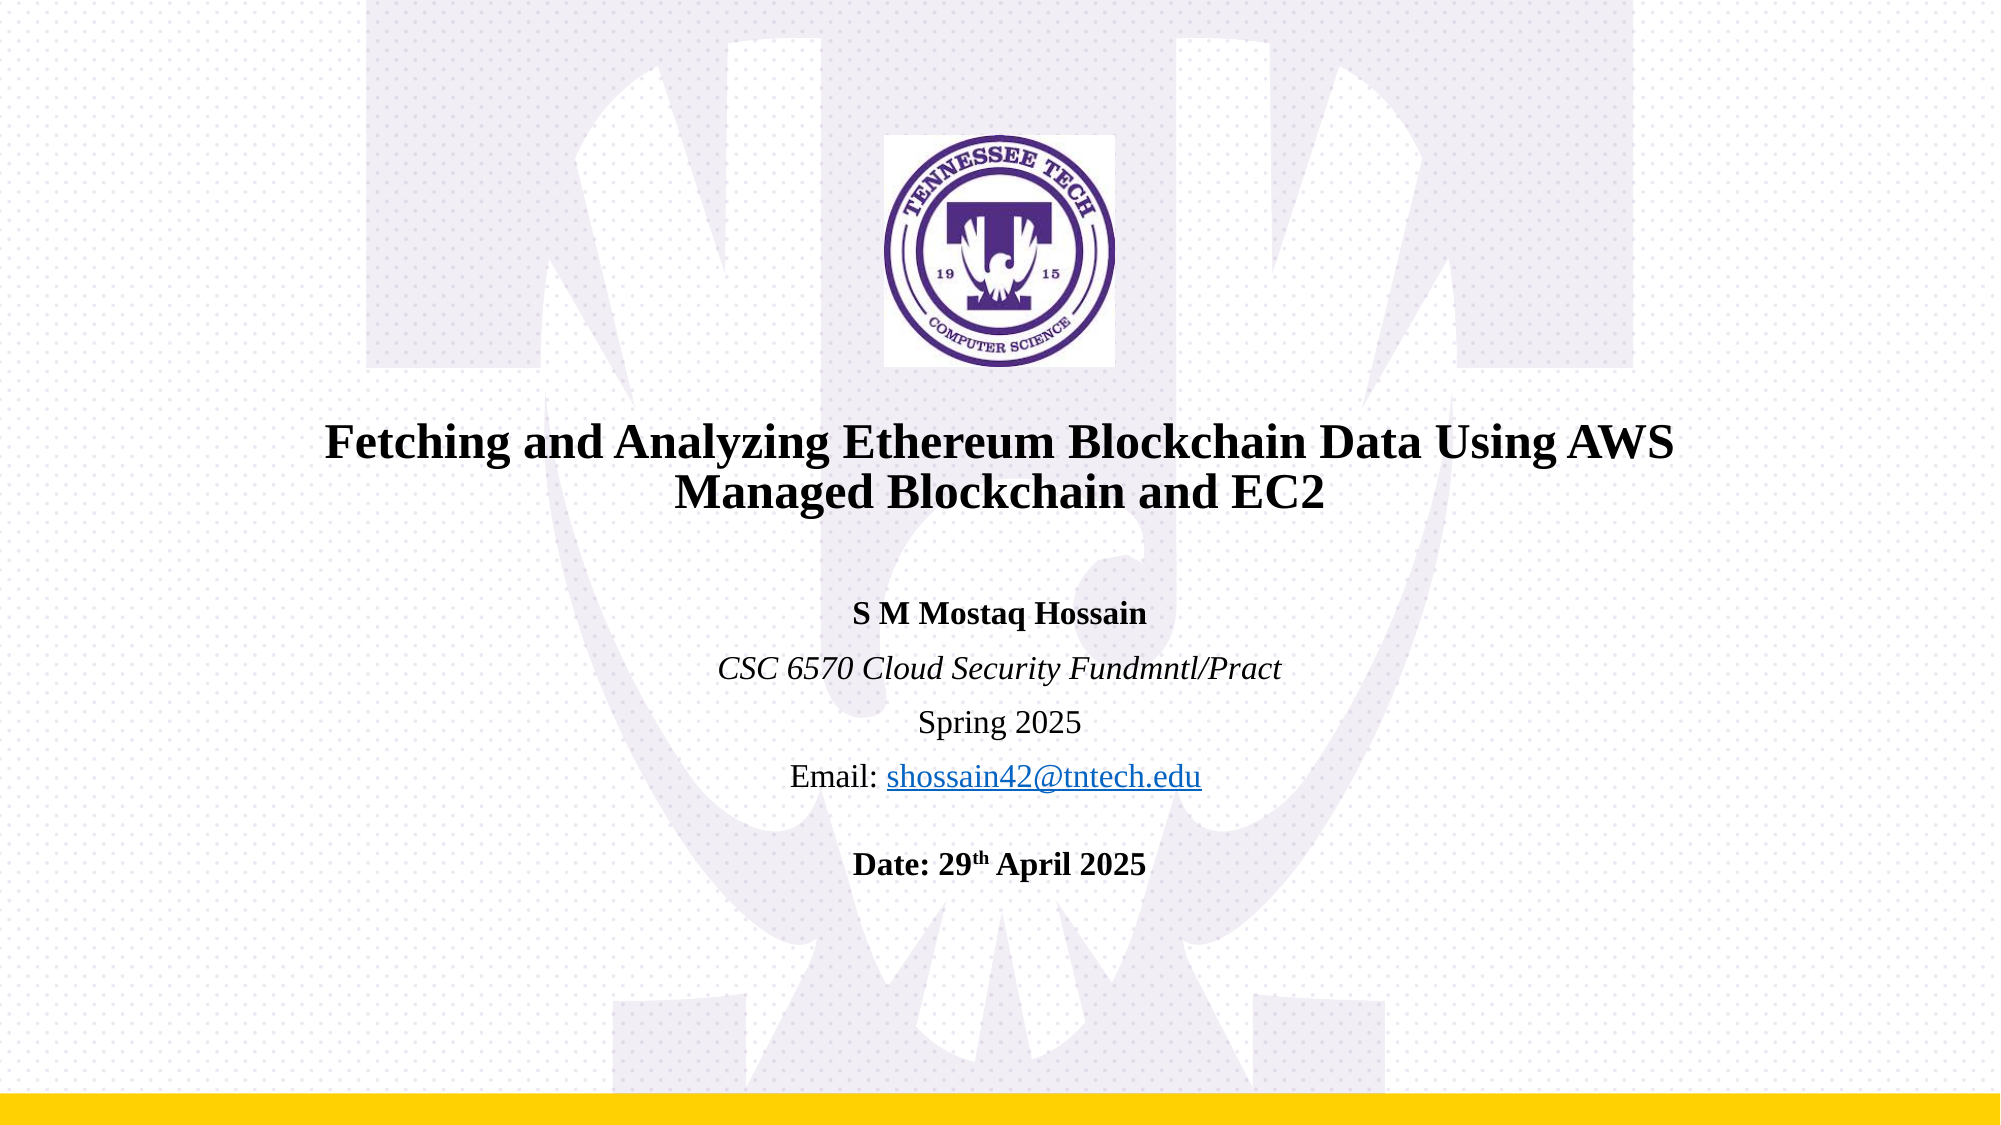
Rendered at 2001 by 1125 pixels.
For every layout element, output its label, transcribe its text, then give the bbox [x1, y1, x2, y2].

subtitle S M Mostaq Hossain CSC 6570 Cloud Security Fundmntl/Pract Spring 2025 Email: shossain42@tntech.edu Date: 29th April 2025 [249, 590, 1750, 892]
title Fetching and Analyzing Ethereum Blockchain Data Using AWS Managed Blockchain and EC2 [249, 366, 1750, 526]
picture [0, 0, 2001, 1125]
